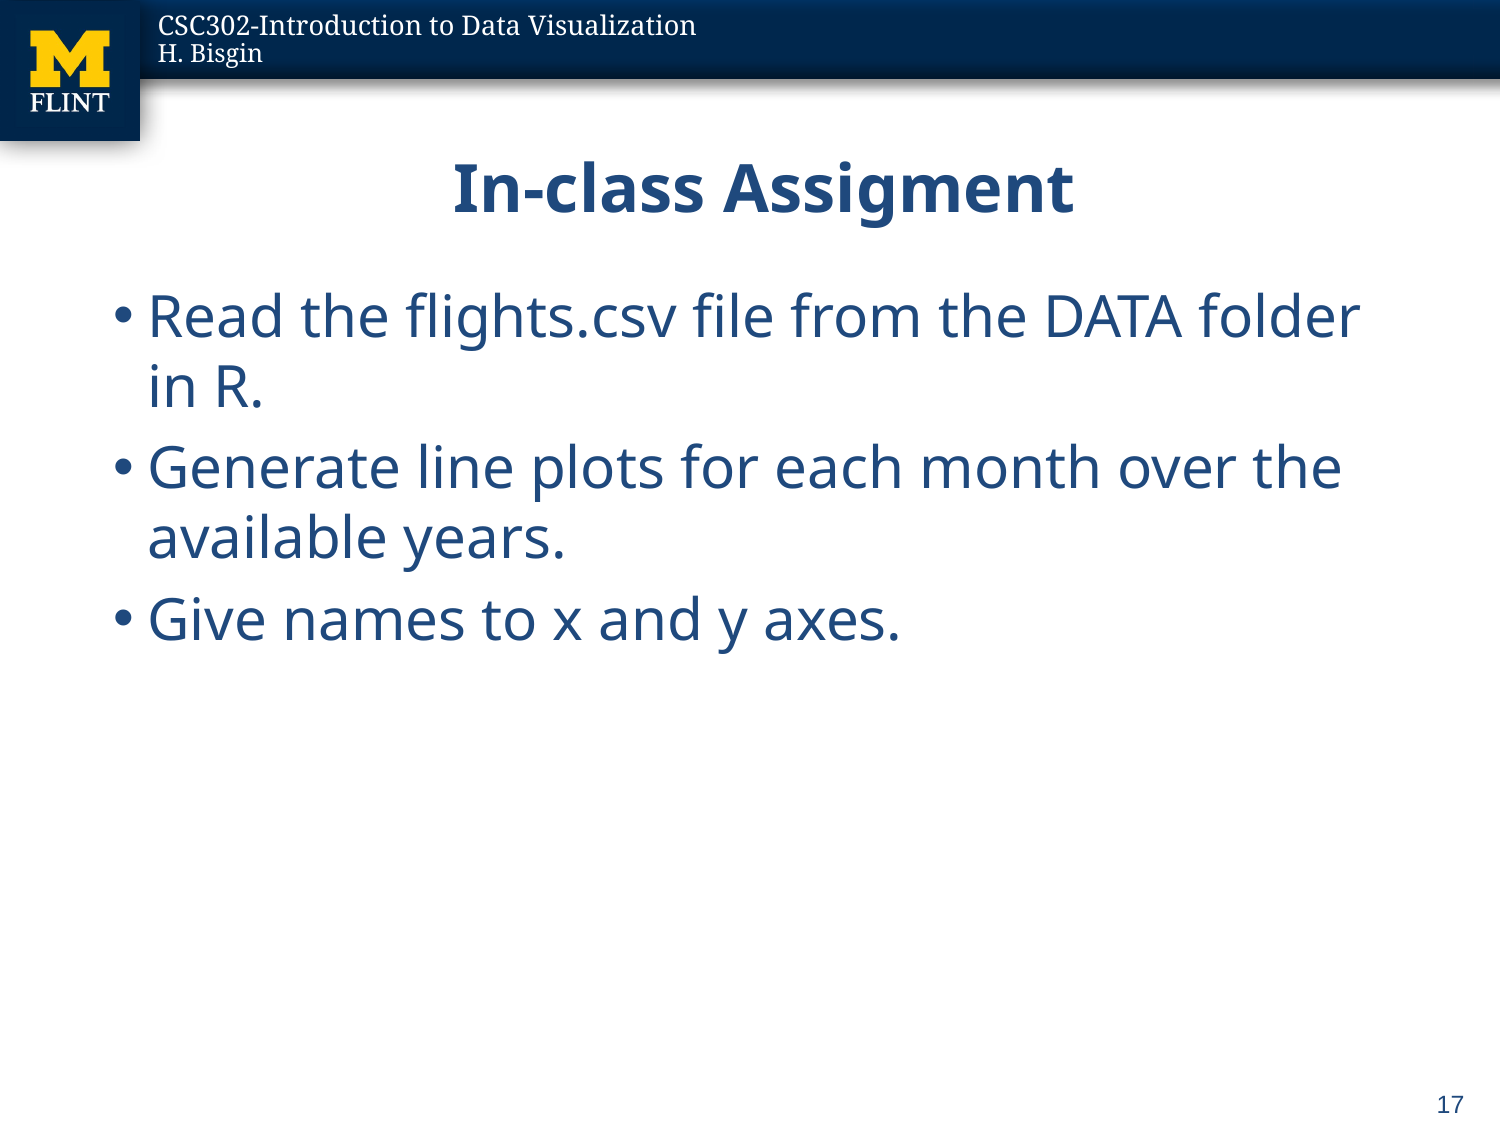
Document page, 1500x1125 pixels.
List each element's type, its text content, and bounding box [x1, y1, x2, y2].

picture [0, 0, 1500, 1122]
title In-class Assigment [73, 109, 1457, 263]
list Read the flights.csv file from the DATA folder in R. Generate line plots for each month over the available years. Give names to x and y axes. [75, 269, 1425, 990]
